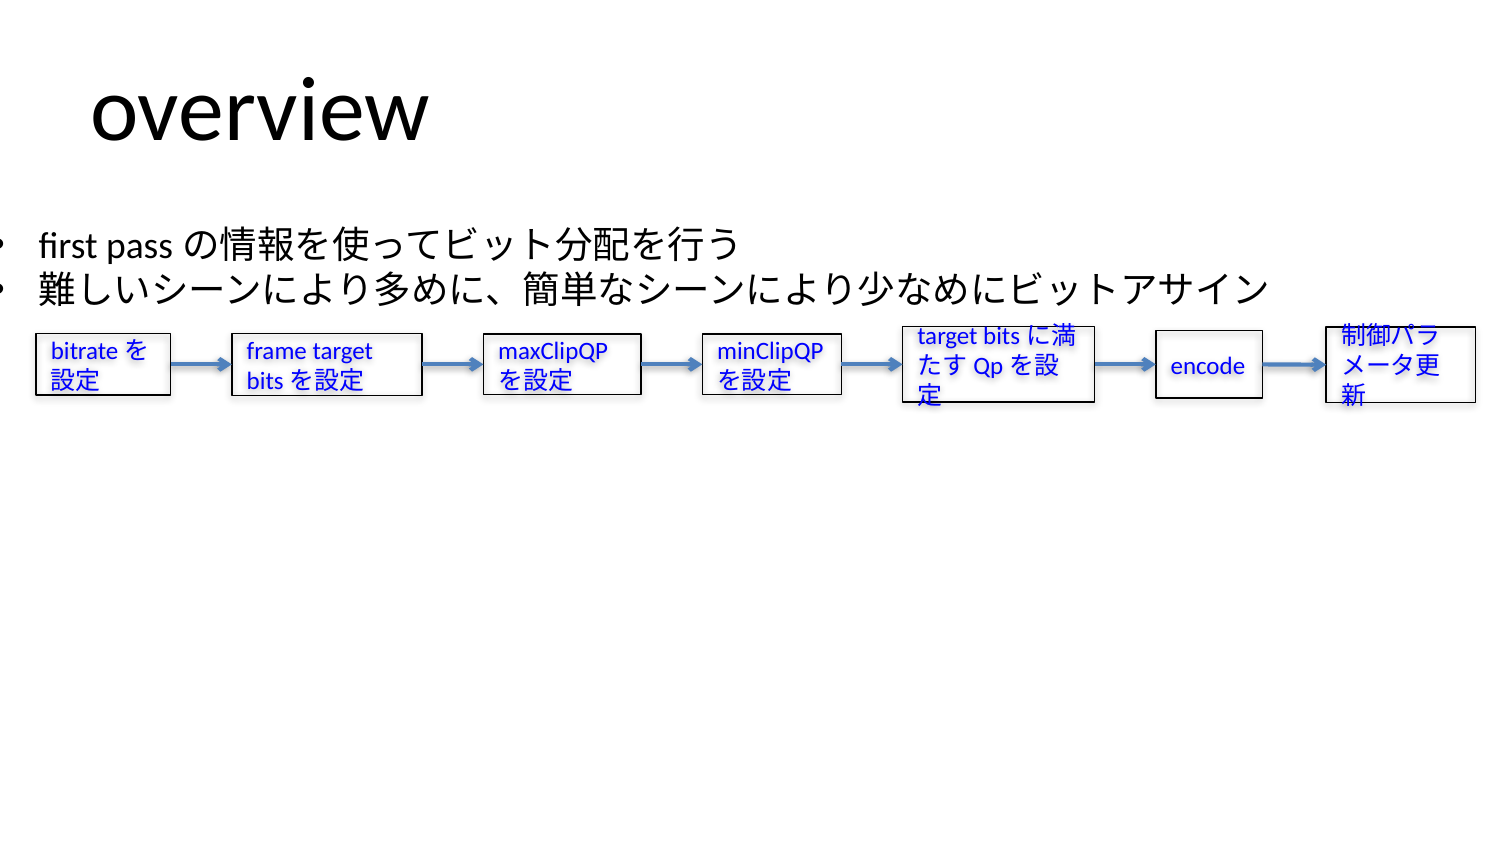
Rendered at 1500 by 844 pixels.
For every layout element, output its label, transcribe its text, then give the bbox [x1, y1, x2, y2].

text_box 制御パラメータ更新 [1325, 326, 1476, 403]
text_box encode [1155, 330, 1263, 399]
text_box frame target bitsを設定 [231, 333, 423, 396]
text_box target bitsに満たすQpを設定 [902, 326, 1095, 403]
text_box bitrateを設定 [35, 333, 171, 396]
text_box minClipQPを設定 [702, 333, 842, 395]
text_box maxClipQPを設定 [483, 333, 642, 395]
title overview [75, 33, 1425, 175]
text_box first passの情報を使ってビット分配を行う 難しいシーンにより多めに、簡単なシーンにより少なめにビットアサイン [0, 213, 1285, 319]
